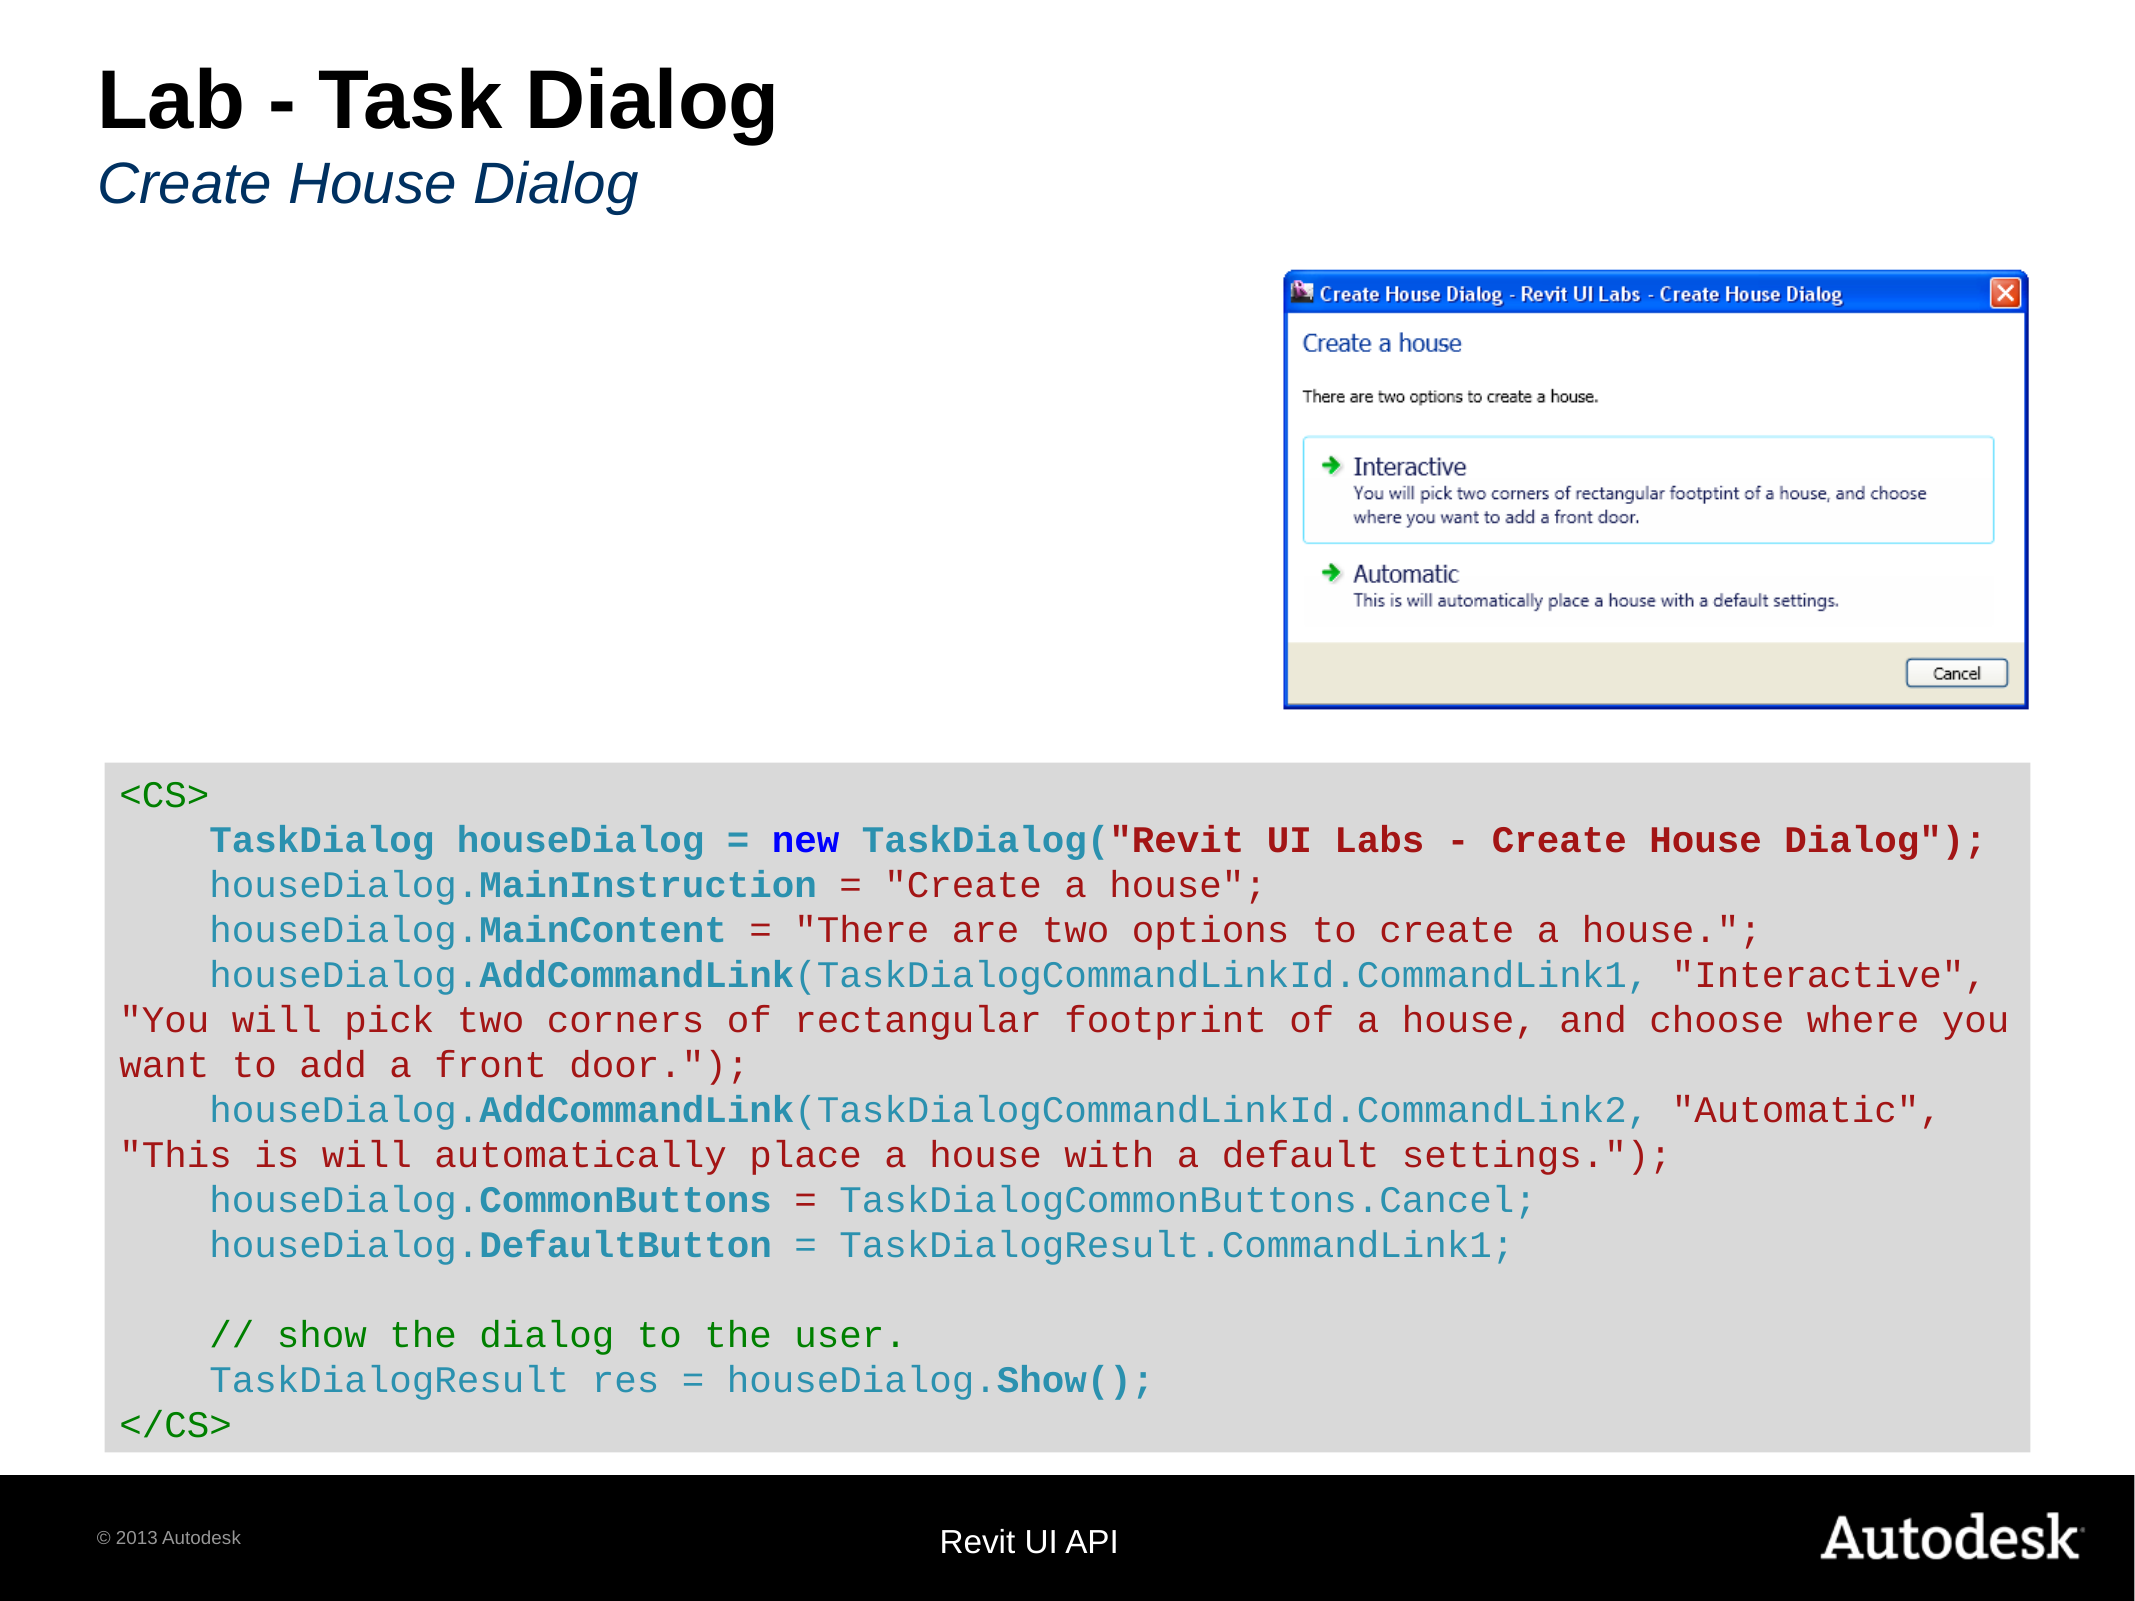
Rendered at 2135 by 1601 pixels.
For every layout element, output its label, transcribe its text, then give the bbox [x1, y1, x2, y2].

picture [0, 1475, 2135, 1601]
title Lab - Task Dialog Create House Dialog [96, 59, 2028, 201]
list [96, 224, 2028, 1452]
text_box <CS> TaskDialog houseDialog = new TaskDialog("Revit UI Labs - Create House Dialog"); houseDialog.MainInstruction = "Create a house"; houseDialog.MainContent = "There are two options to create a house."; houseDialog.AddCommandLink(TaskDialogCommandLinkId.CommandLink1, "Interactive", "You will pick two corners of rectangular footprint of a house, and choose where you want to add a front door."); houseDialog.AddCommandLink(TaskDialogCommandLinkId.CommandLink2, "Automatic", "This is will automatically place a house with a default settings."); houseDialog.CommonButtons = TaskDialogCommonButtons.Cancel; houseDialog.DefaultButton = TaskDialogResult.CommandLink1; // show the dialog to the user. TaskDialogResult res = houseDialog.Show(); </CS> [104, 762, 2031, 1453]
picture [1266, 262, 2043, 716]
